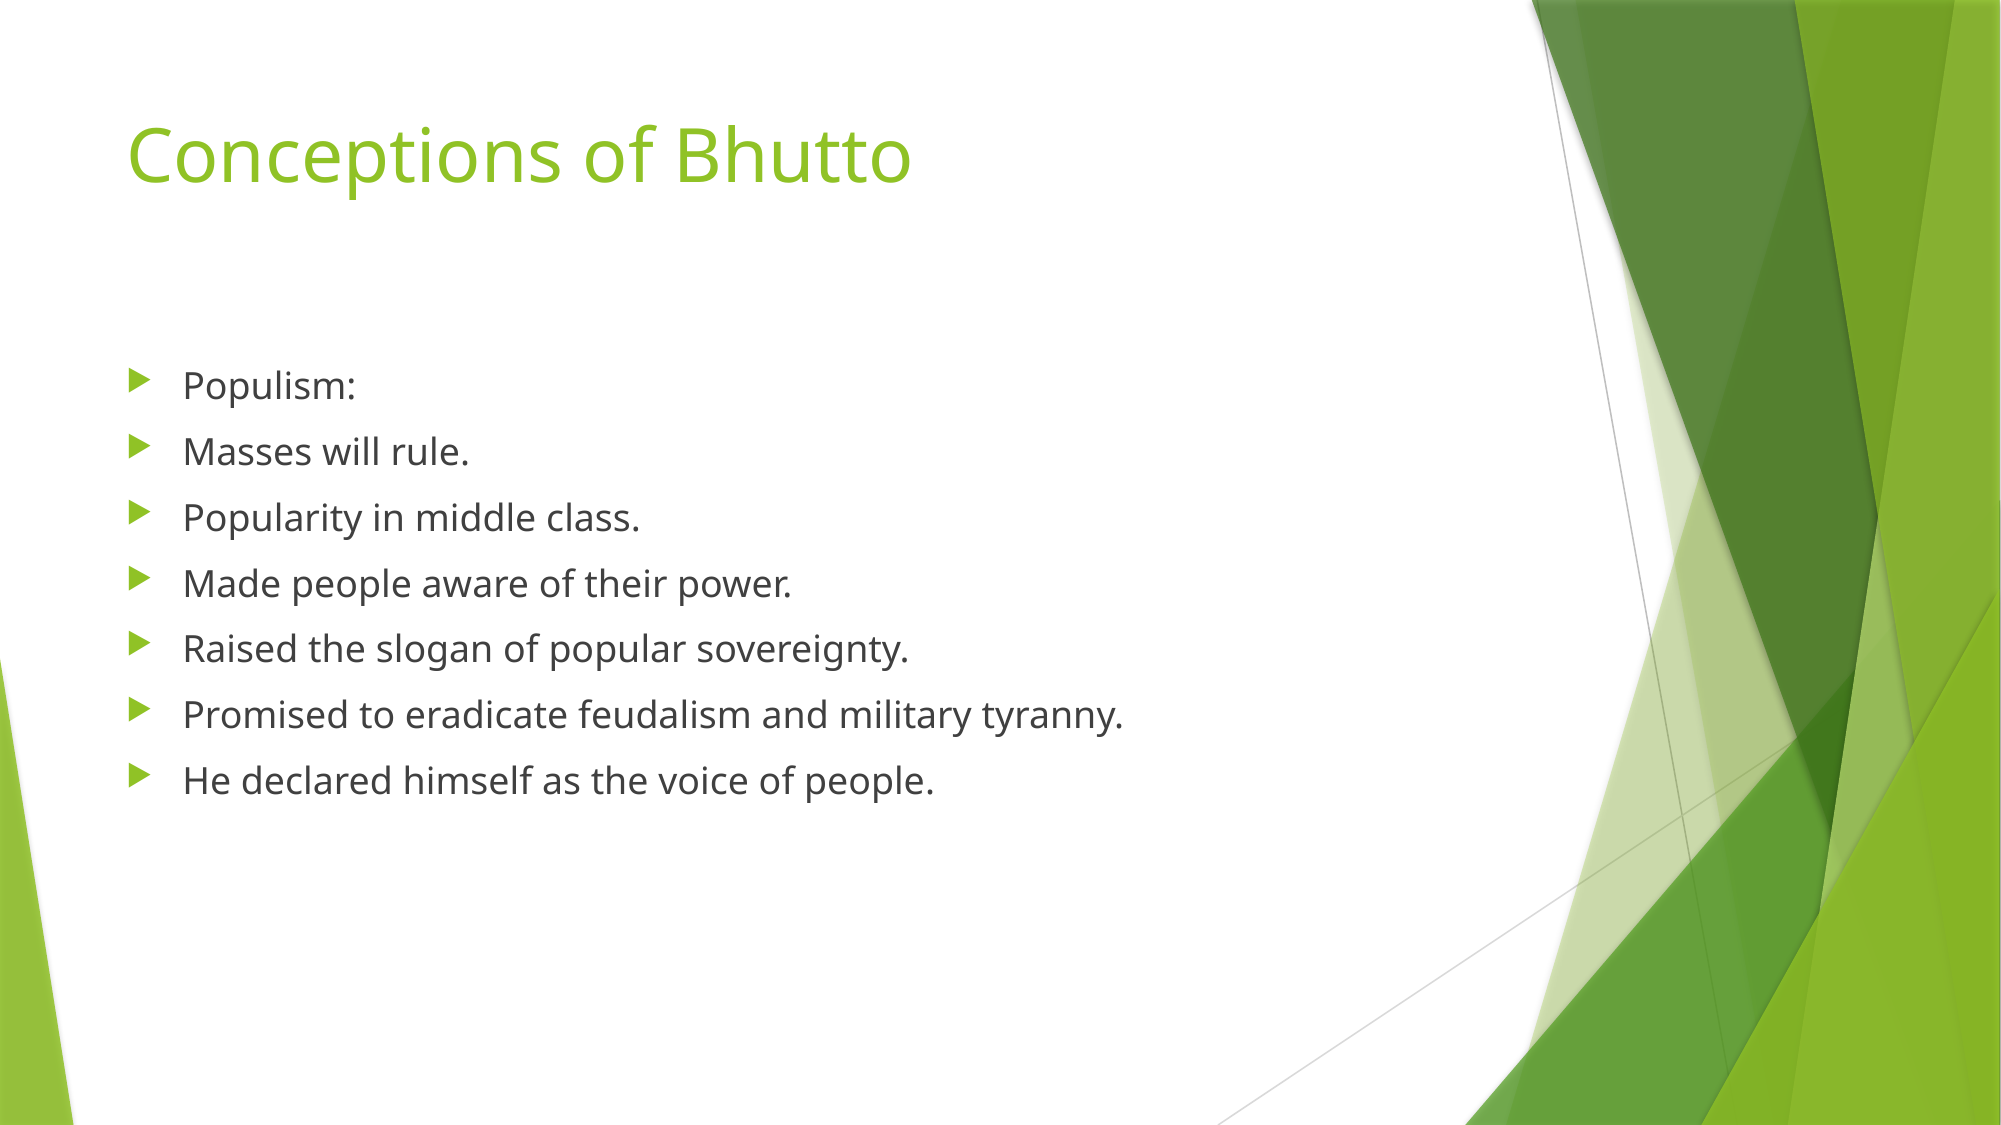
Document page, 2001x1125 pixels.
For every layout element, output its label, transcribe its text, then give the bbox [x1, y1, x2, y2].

title Conceptions of Bhutto [111, 99, 1522, 317]
list Populism: Masses will rule. Popularity in middle class. Made people aware of their power. Raised the slogan of popular sovereignty. Promised to eradicate feudalism and military tyranny. He declared himself as the voice of people. [111, 354, 1522, 992]
